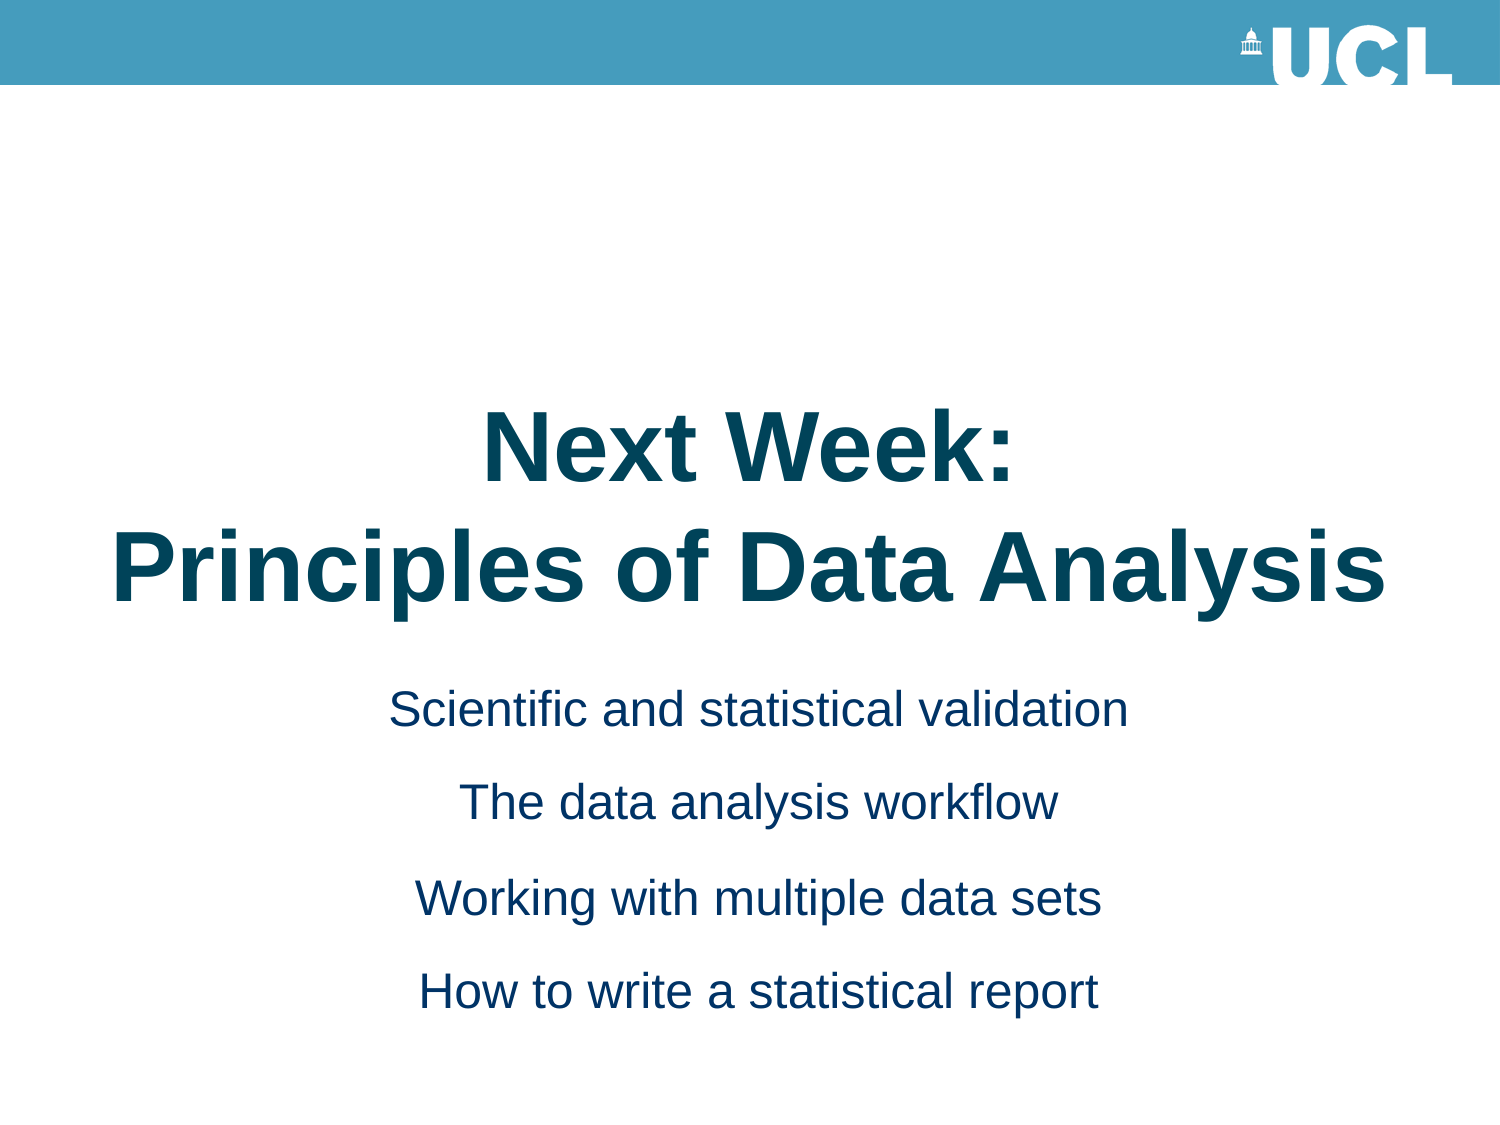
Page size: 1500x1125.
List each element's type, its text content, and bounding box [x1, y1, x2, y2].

text_box Working with multiple data sets [147, 857, 1371, 941]
text_box The data analysis workflow [147, 761, 1371, 845]
title Next Week: Principles of Data Analysis [53, 373, 1446, 516]
picture [0, 0, 1500, 85]
text_box How to write a statistical report [147, 951, 1371, 1034]
text_box Scientific and statistical validation [147, 668, 1371, 752]
